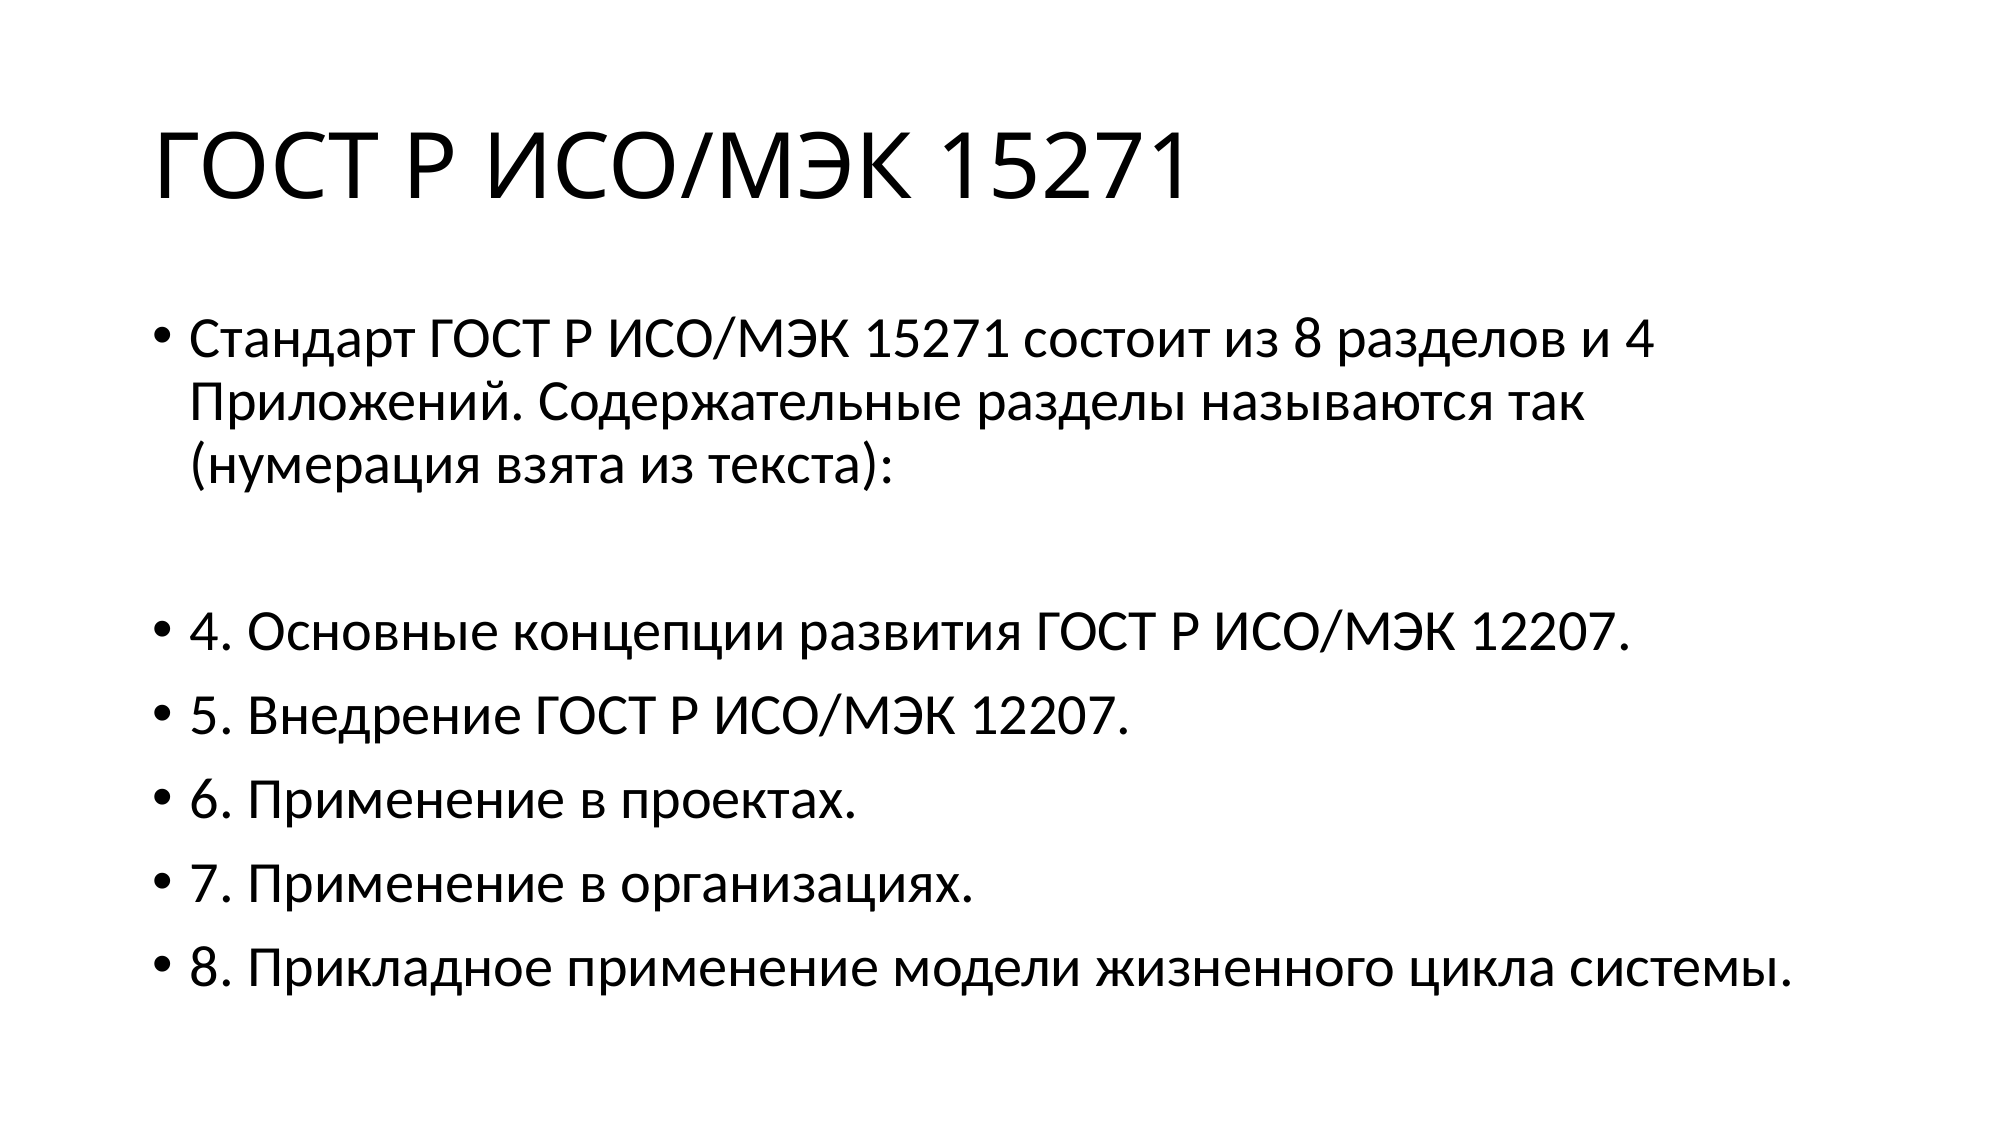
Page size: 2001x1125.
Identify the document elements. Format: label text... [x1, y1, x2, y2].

list Стандарт ГОСТ Р ИСО/МЭК 15271 состоит из 8 разделов и 4 Приложений. Содержательные разделы называются так (нумерация взята из текста): 4. Основные концепции развития ГОСТ Р ИСО/МЭК 12207. 5. Внедрение ГОСТ Р ИСО/МЭК 12207. 6. Применение в проектах. 7. Применение в организациях. 8. Прикладное применение модели жизненного цикла системы. [137, 299, 1863, 1014]
title ГОСТ Р ИСО/МЭК 15271 [137, 59, 1863, 278]
